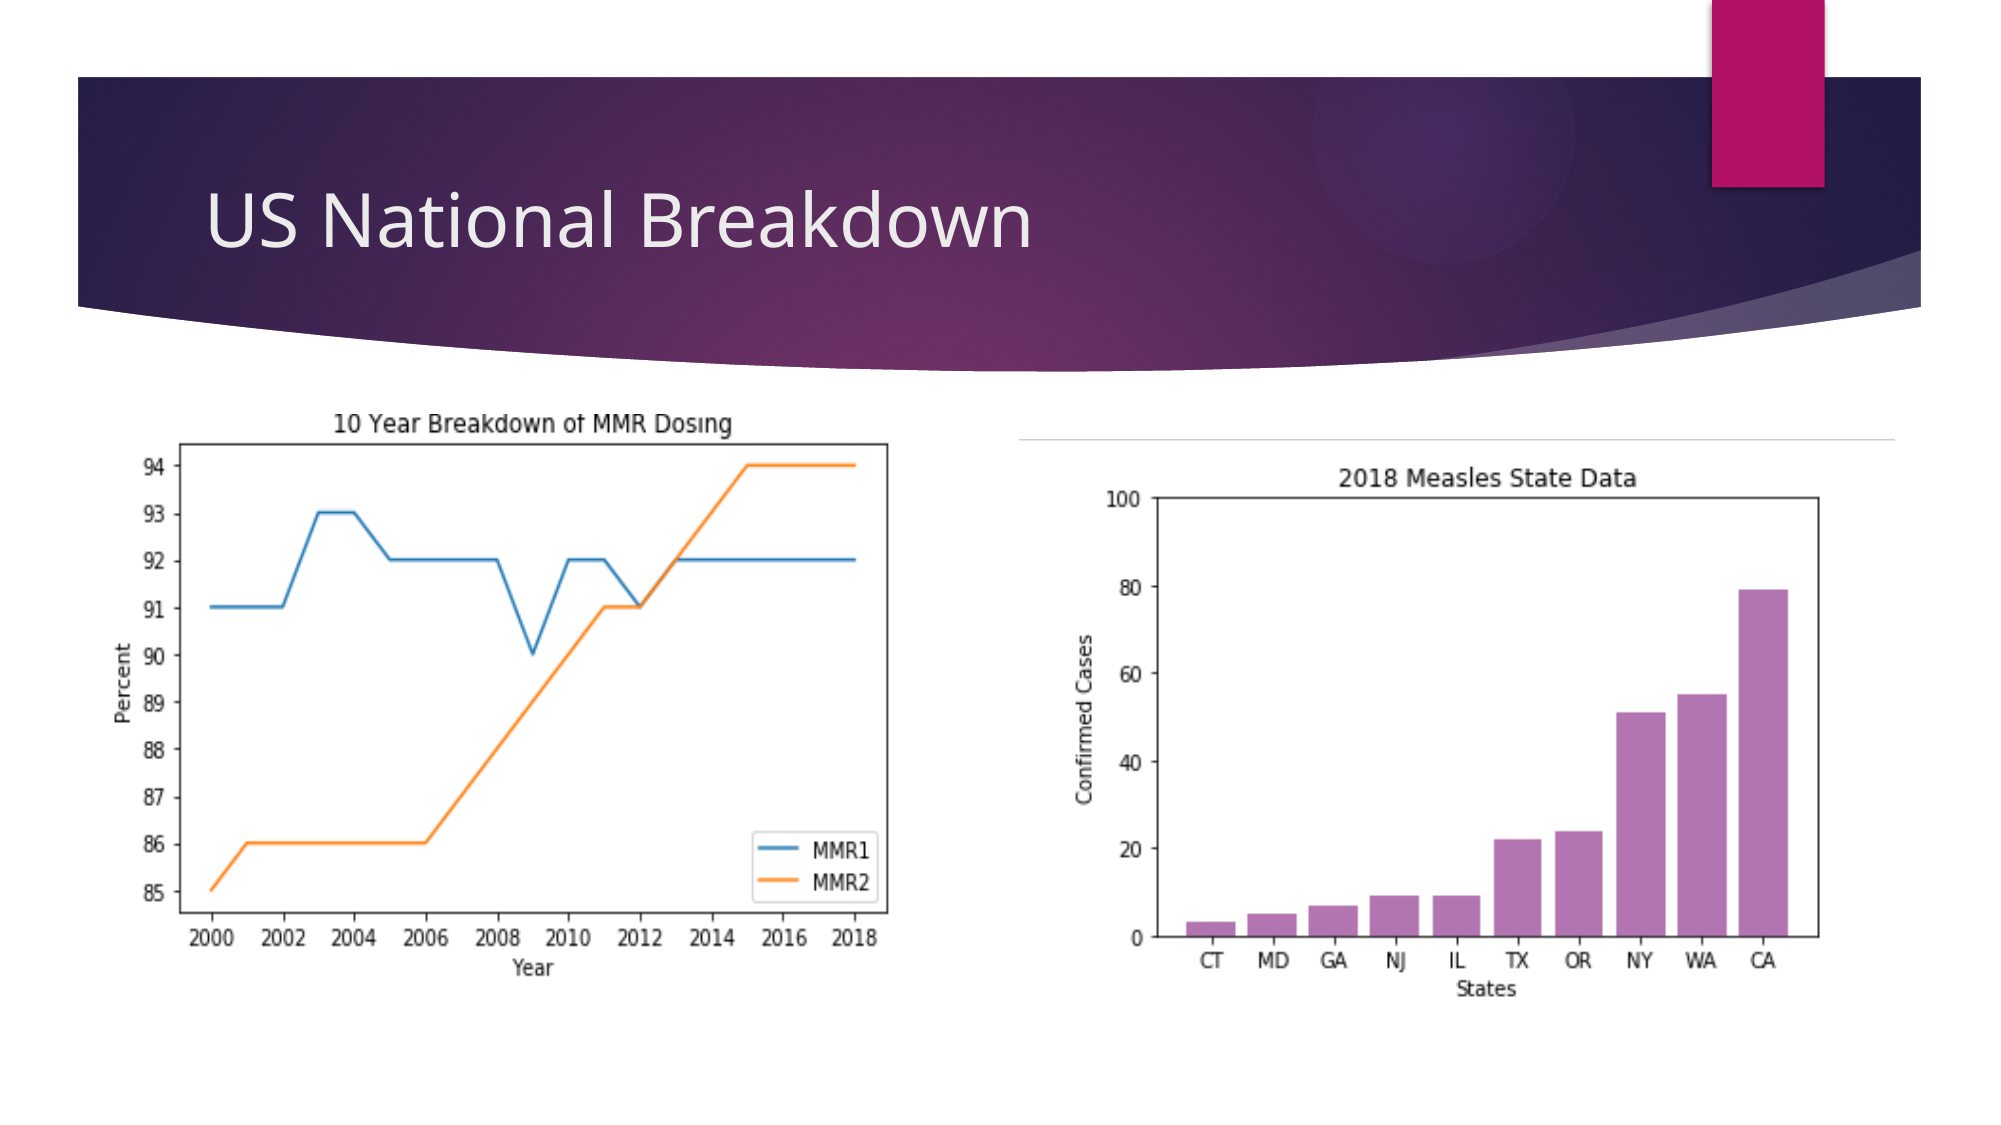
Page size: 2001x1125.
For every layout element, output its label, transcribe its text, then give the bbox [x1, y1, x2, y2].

picture [1019, 439, 1896, 1030]
picture [62, 414, 939, 1005]
title US National Breakdown [189, 159, 1627, 276]
